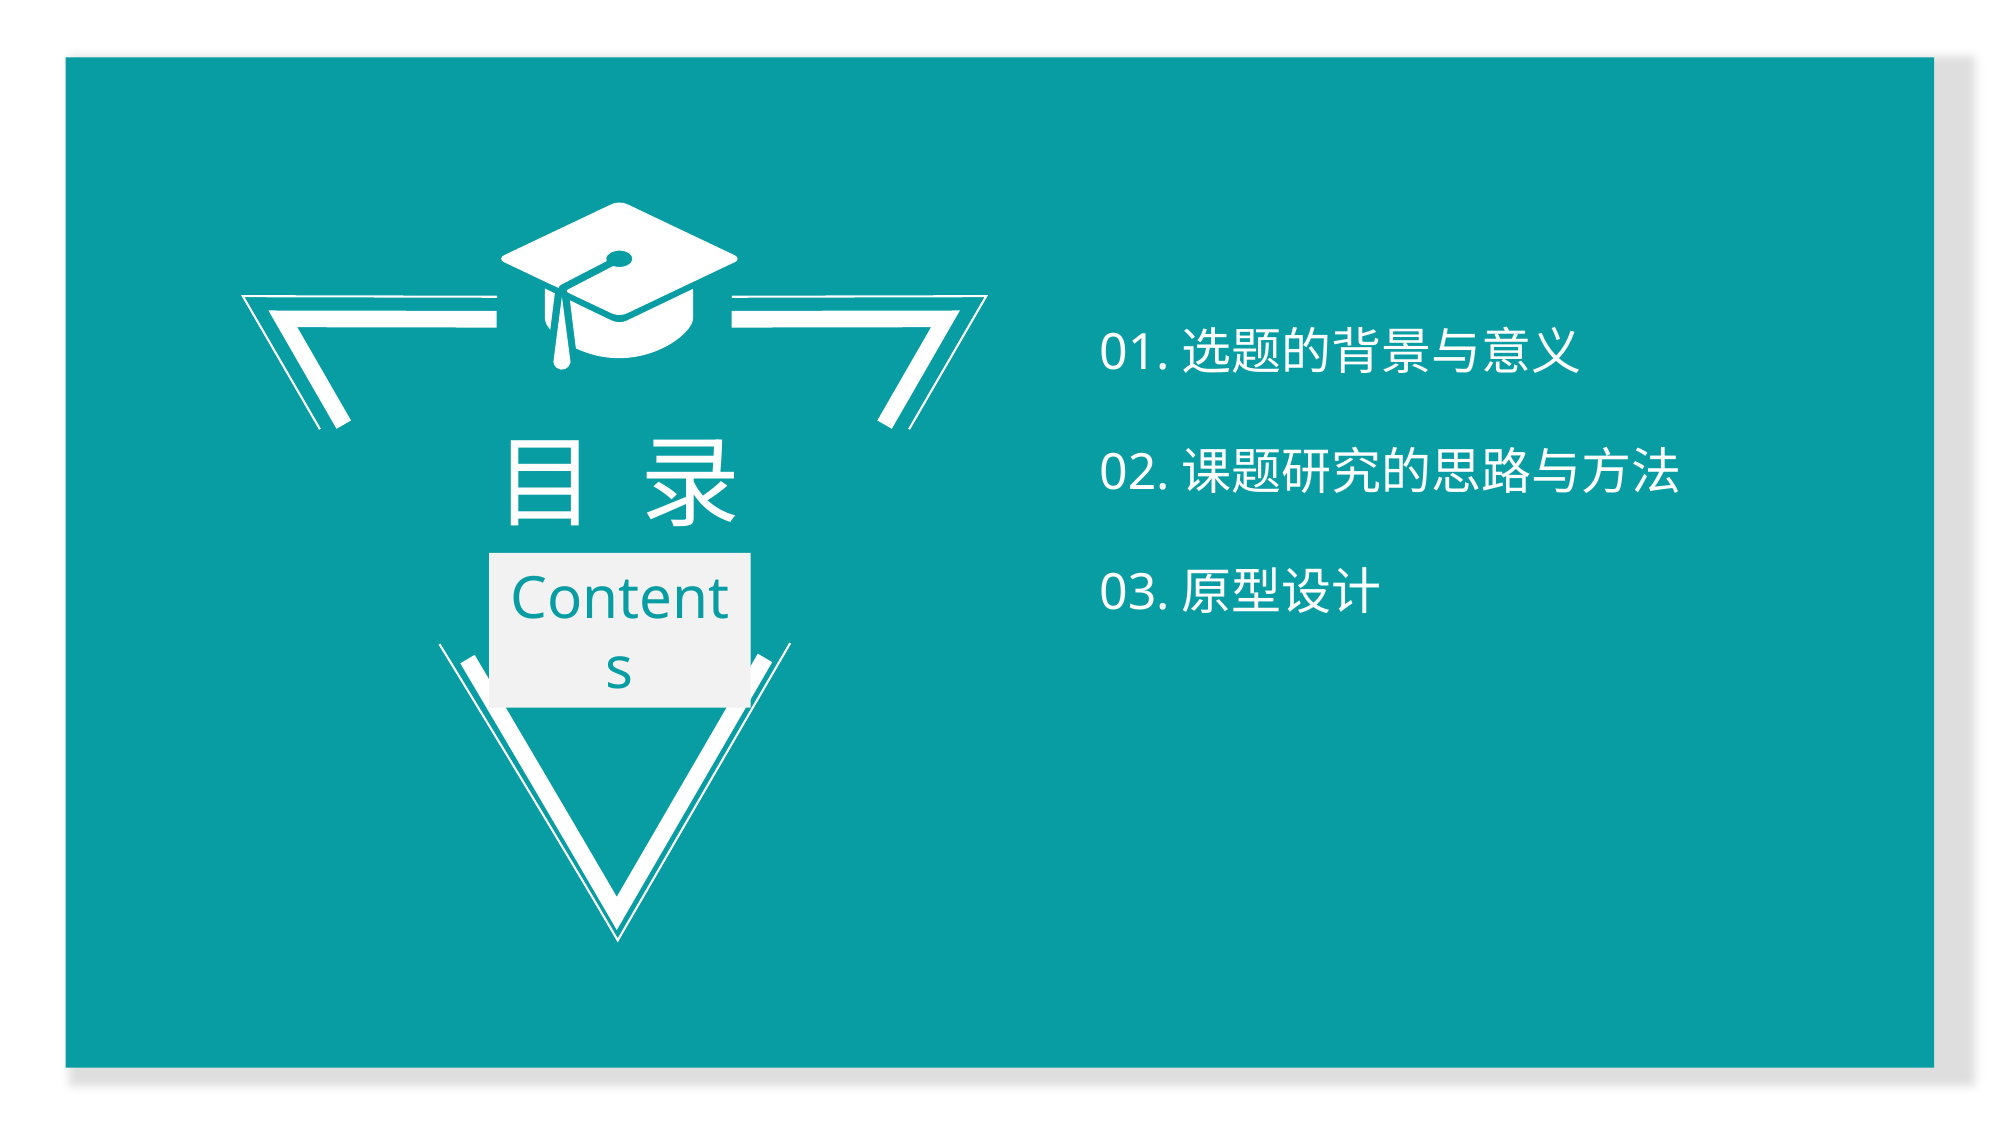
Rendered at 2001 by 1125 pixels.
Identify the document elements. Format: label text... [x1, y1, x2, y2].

text_box 01.选题的背景与意义 02.课题研究的思路与方法 03.原型设计 [1084, 251, 1778, 747]
text_box [65, 56, 1935, 1069]
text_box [242, 201, 987, 941]
